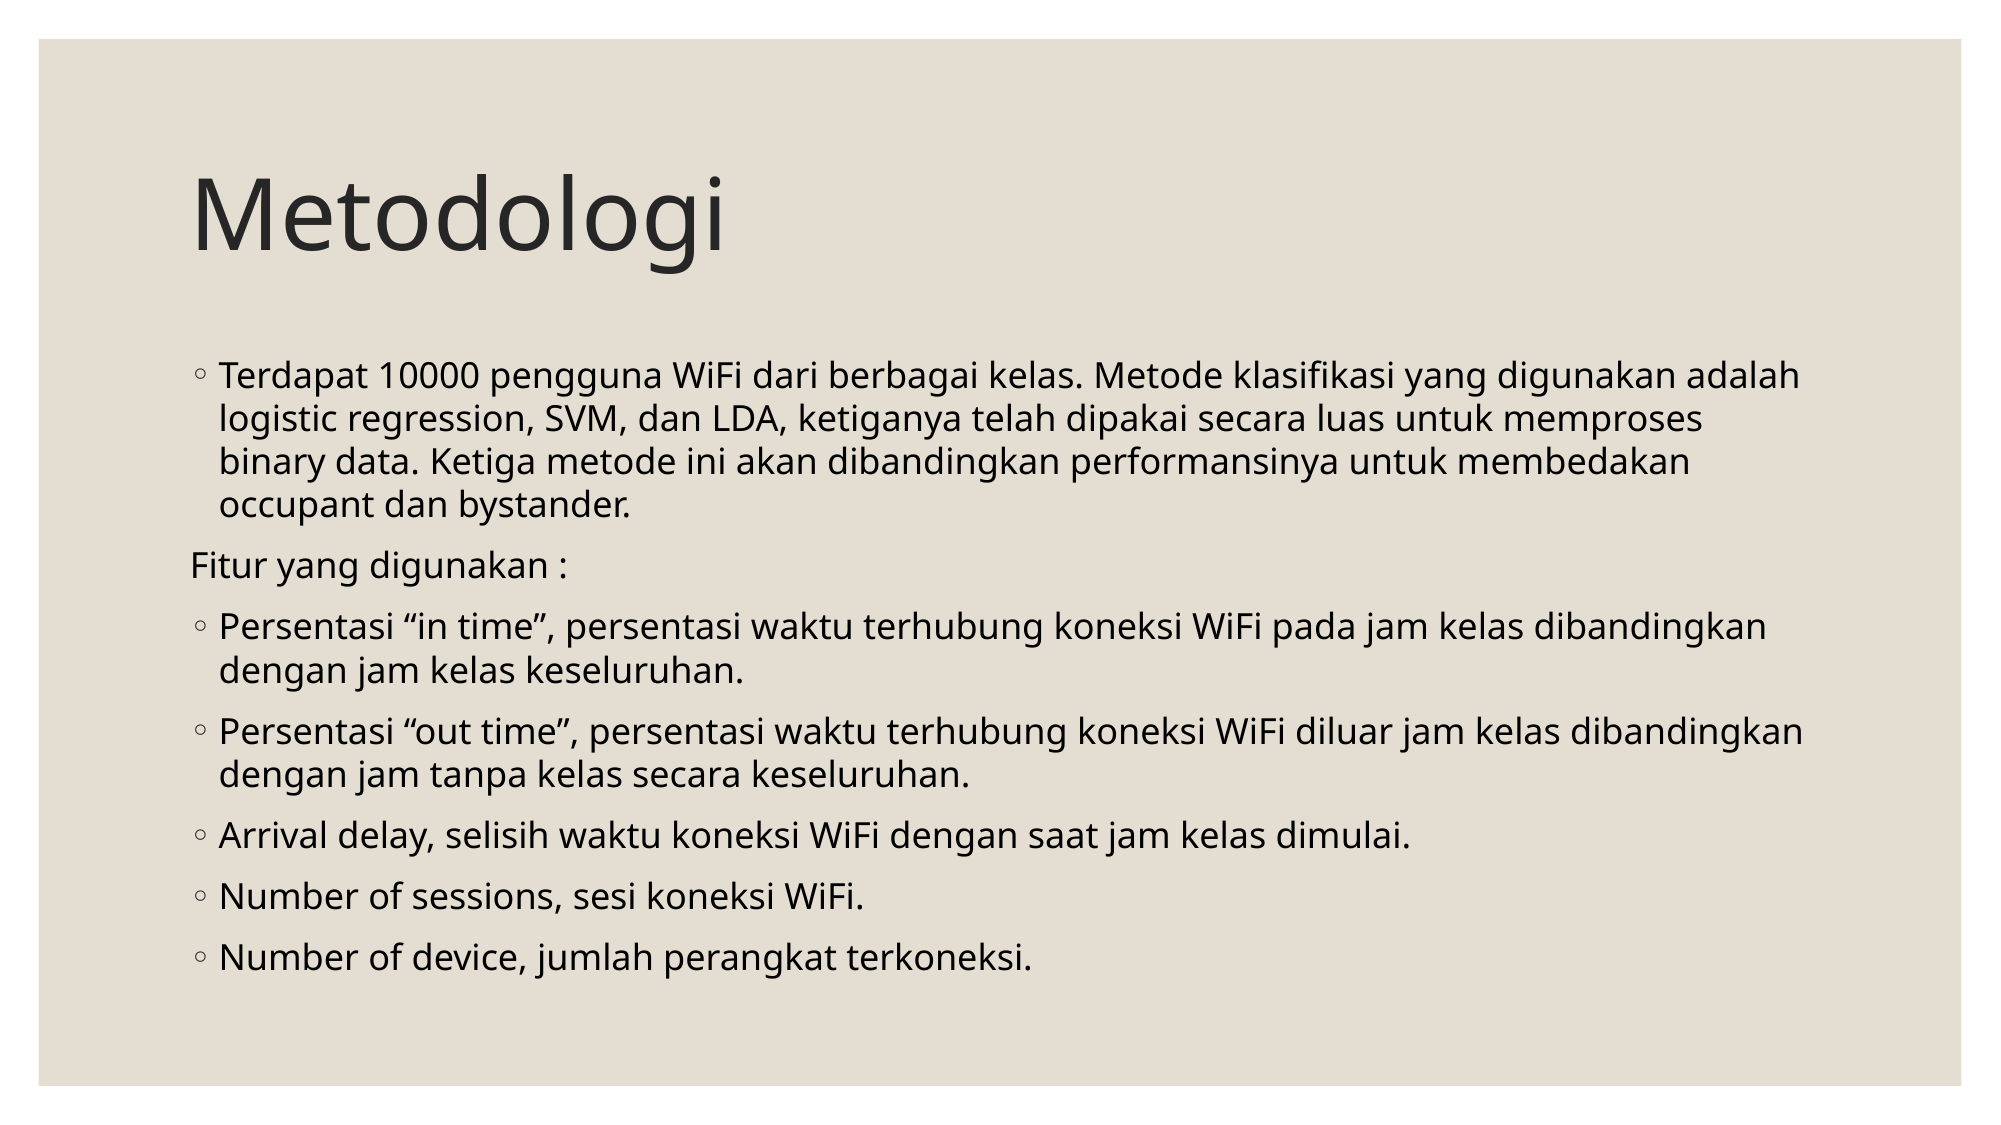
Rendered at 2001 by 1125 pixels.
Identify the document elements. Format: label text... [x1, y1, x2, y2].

title Metodologi [174, 105, 1825, 331]
list Terdapat 10000 pengguna WiFi dari berbagai kelas. Metode klasifikasi yang digunakan adalah logistic regression, SVM, dan LDA, ketiganya telah dipakai secara luas untuk memproses binary data. Ketiga metode ini akan dibandingkan performansinya untuk membedakan occupant dan bystander. Fitur yang digunakan : Persentasi “in time”, persentasi waktu terhubung koneksi WiFi pada jam kelas dibandingkan dengan jam kelas keseluruhan. Persentasi “out time”, persentasi waktu terhubung koneksi WiFi diluar jam kelas dibandingkan dengan jam tanpa kelas secara keseluruhan. Arrival delay, selisih waktu koneksi WiFi dengan saat jam kelas dimulai. Number of sessions, sesi koneksi WiFi. Number of device, jumlah perangkat terkoneksi. [174, 345, 1825, 990]
